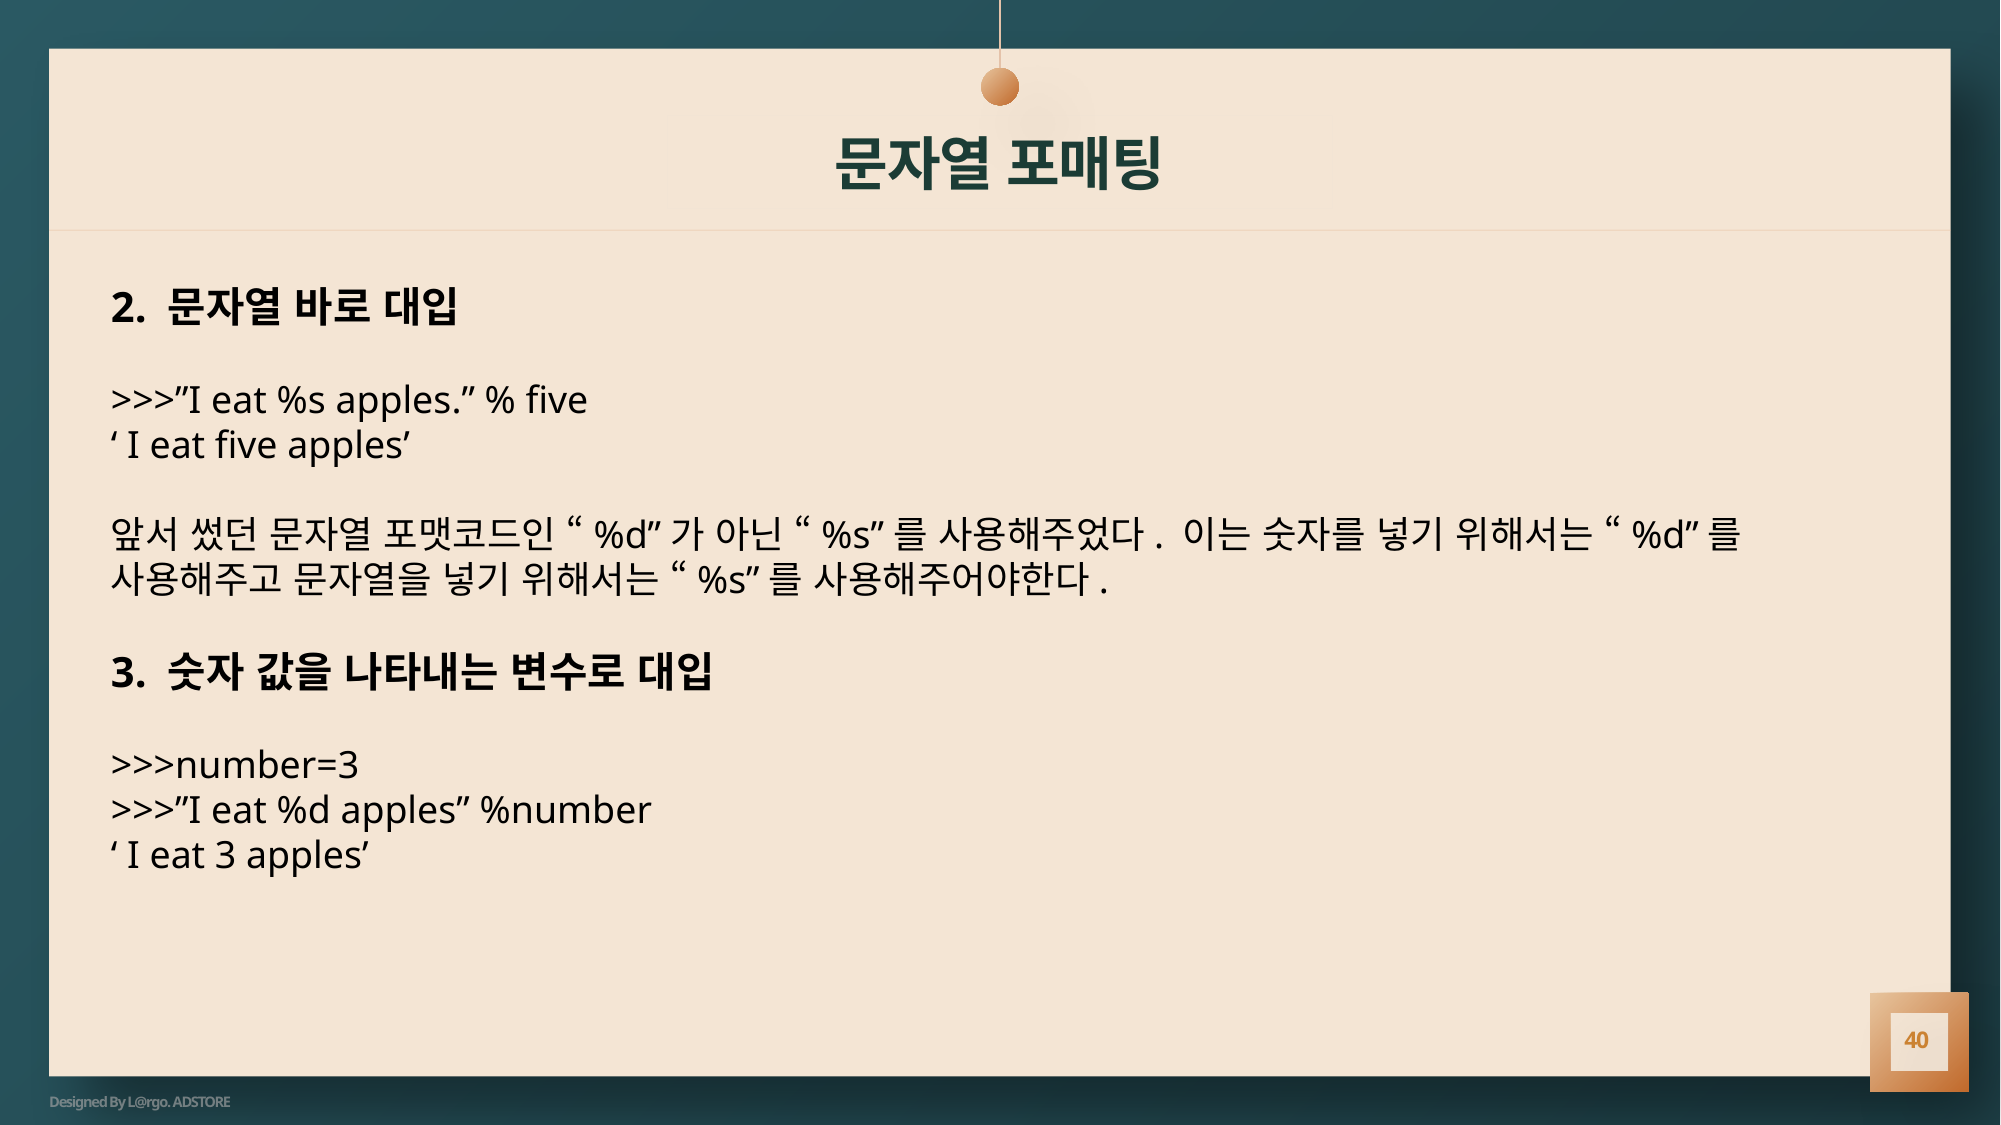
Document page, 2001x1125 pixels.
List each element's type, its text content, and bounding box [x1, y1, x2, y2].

title 문자열 포매팅 [667, 115, 1333, 209]
slide_number 40 [1869, 1024, 1965, 1059]
text_box 2. 문자열 바로 대입 >>>”I eat %s apples.” % five ‘ I eat five apples’ 앞서 썼던 문자열 포맷코드인 “%d”가 아닌 “%s”를 사용해주었다. 이는 숫자를 넣기 위해서는 “%d”를 사용해주고 문자열을 넣기 위해서는 “%s”를 사용해주어야한다. 3. 숫자 값을 나타내는 변수로 대입 >>>number=3 >>>”I eat %d apples” %number ‘ I eat 3 apples’ [96, 273, 1870, 929]
footer Designed By L@rgo. ADSTORE [49, 1076, 402, 1125]
